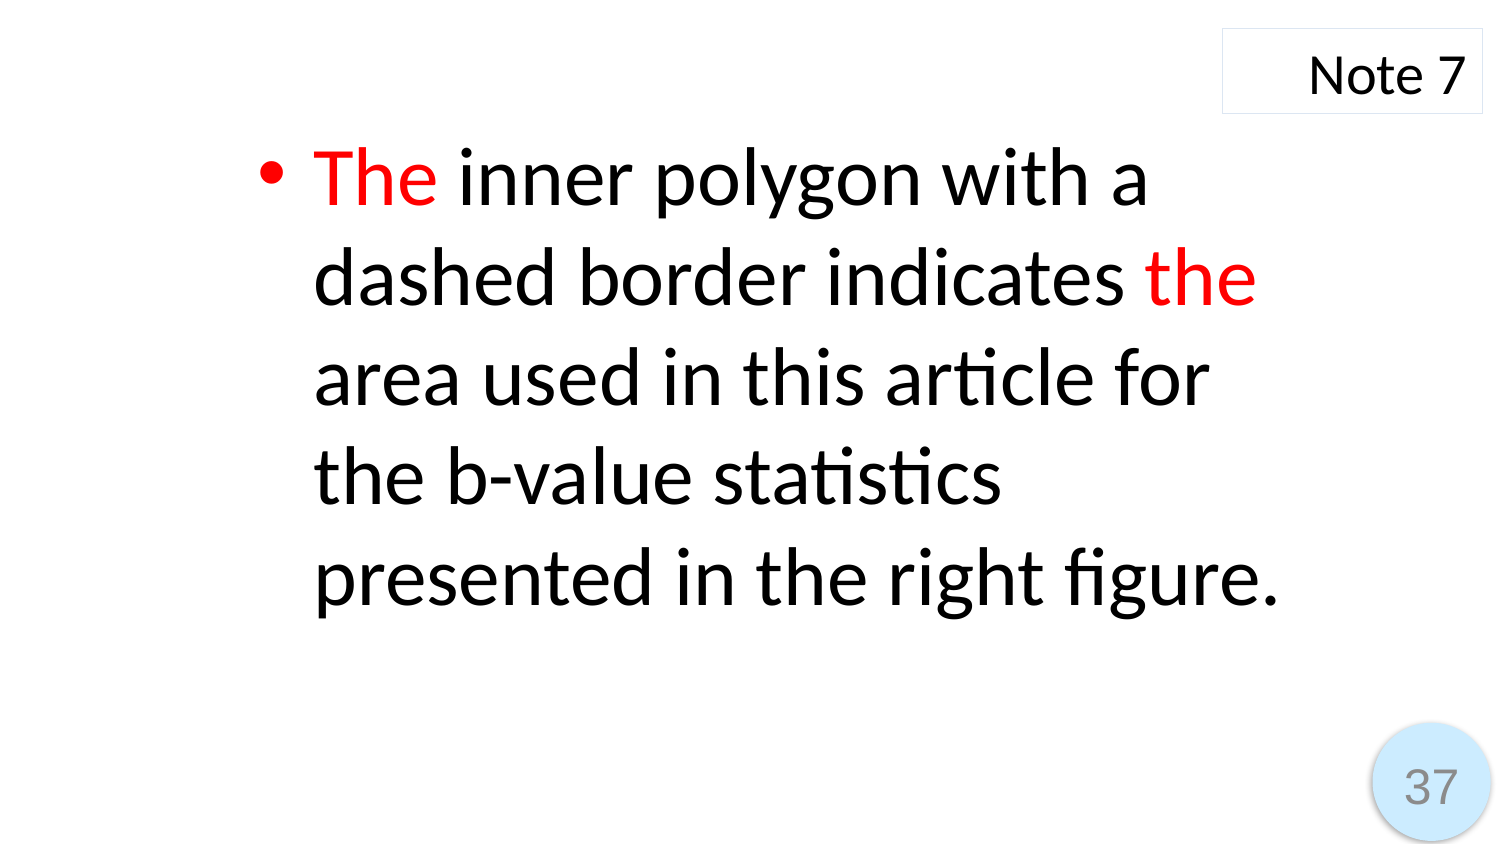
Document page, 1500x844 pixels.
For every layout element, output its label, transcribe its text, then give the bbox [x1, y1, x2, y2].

slide_number 37 [1372, 762, 1491, 807]
list The inner polygon with a dashed border indicates the area used in this article for the b-value statistics presented in the right figure. [242, 114, 1317, 786]
text_box Note 7 [1222, 28, 1483, 114]
